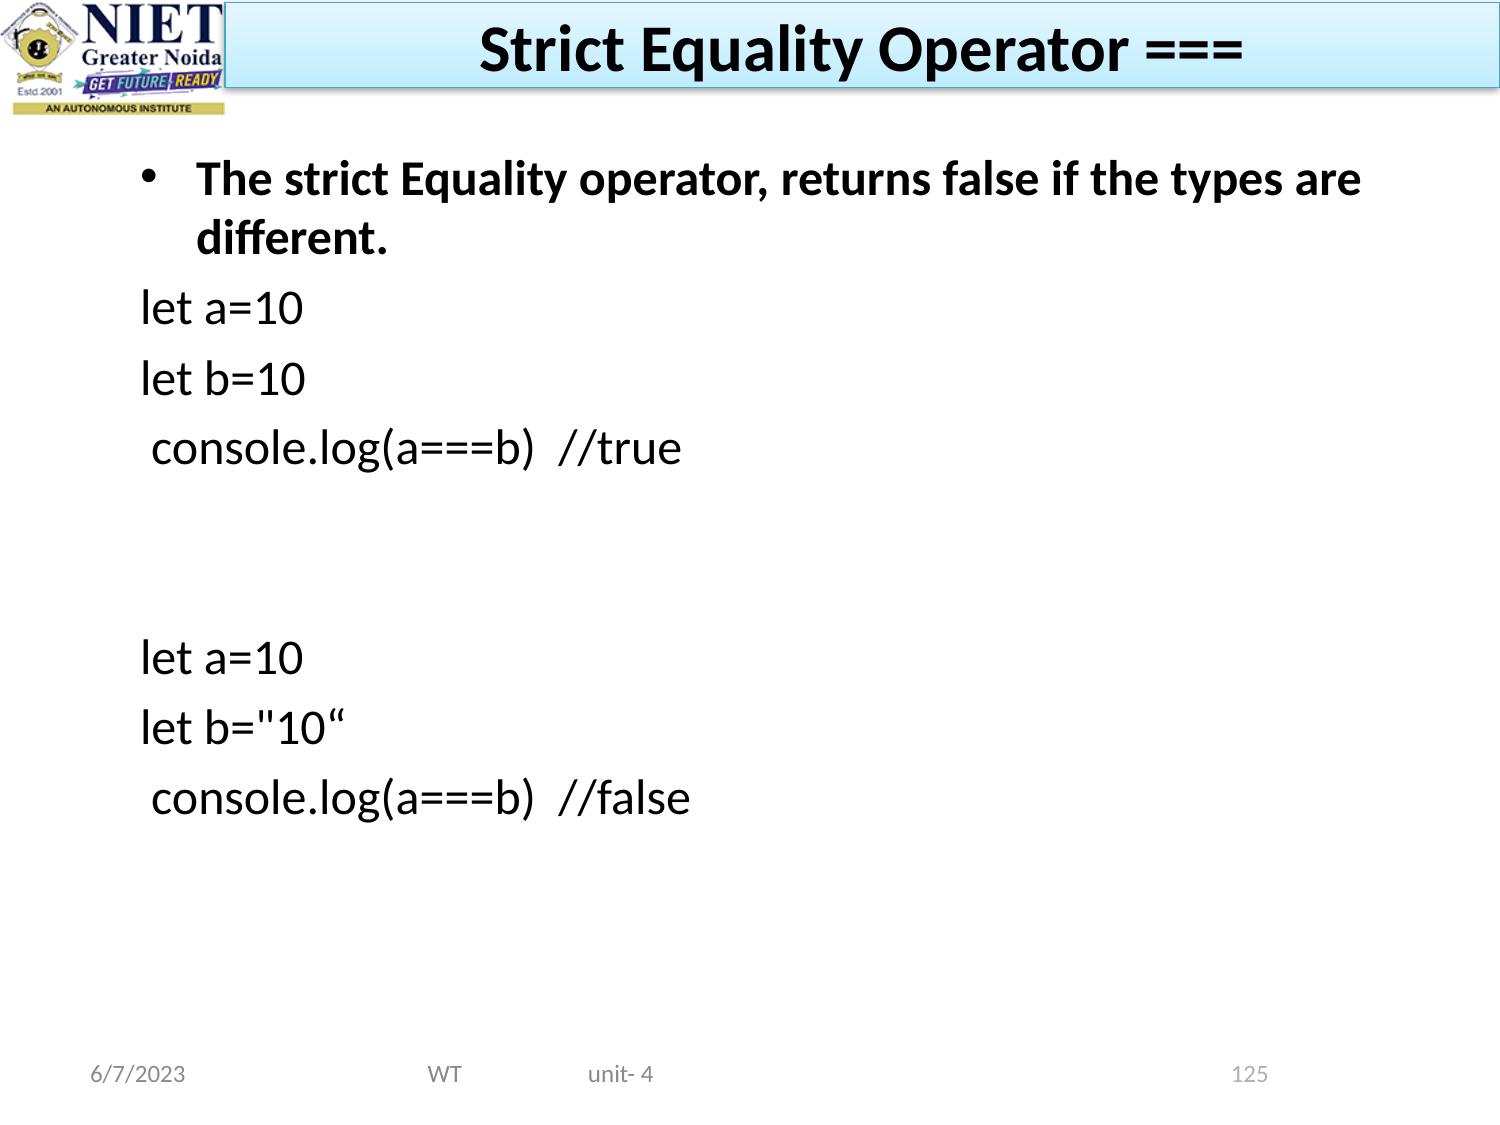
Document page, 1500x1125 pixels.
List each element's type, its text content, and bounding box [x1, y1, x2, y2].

slide_number 125 [1074, 1043, 1425, 1103]
picture [0, 2, 226, 116]
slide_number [75, 1042, 425, 1103]
footer WT unit- 4 [425, 1043, 1074, 1103]
text_box Strict Equality Operator === [226, 2, 1500, 88]
list The strict Equality operator, returns false if the types are different. let a=10 let b=10 console.log(a===b) //true let a=10 let b="10“ console.log(a===b) //false [125, 137, 1488, 1043]
